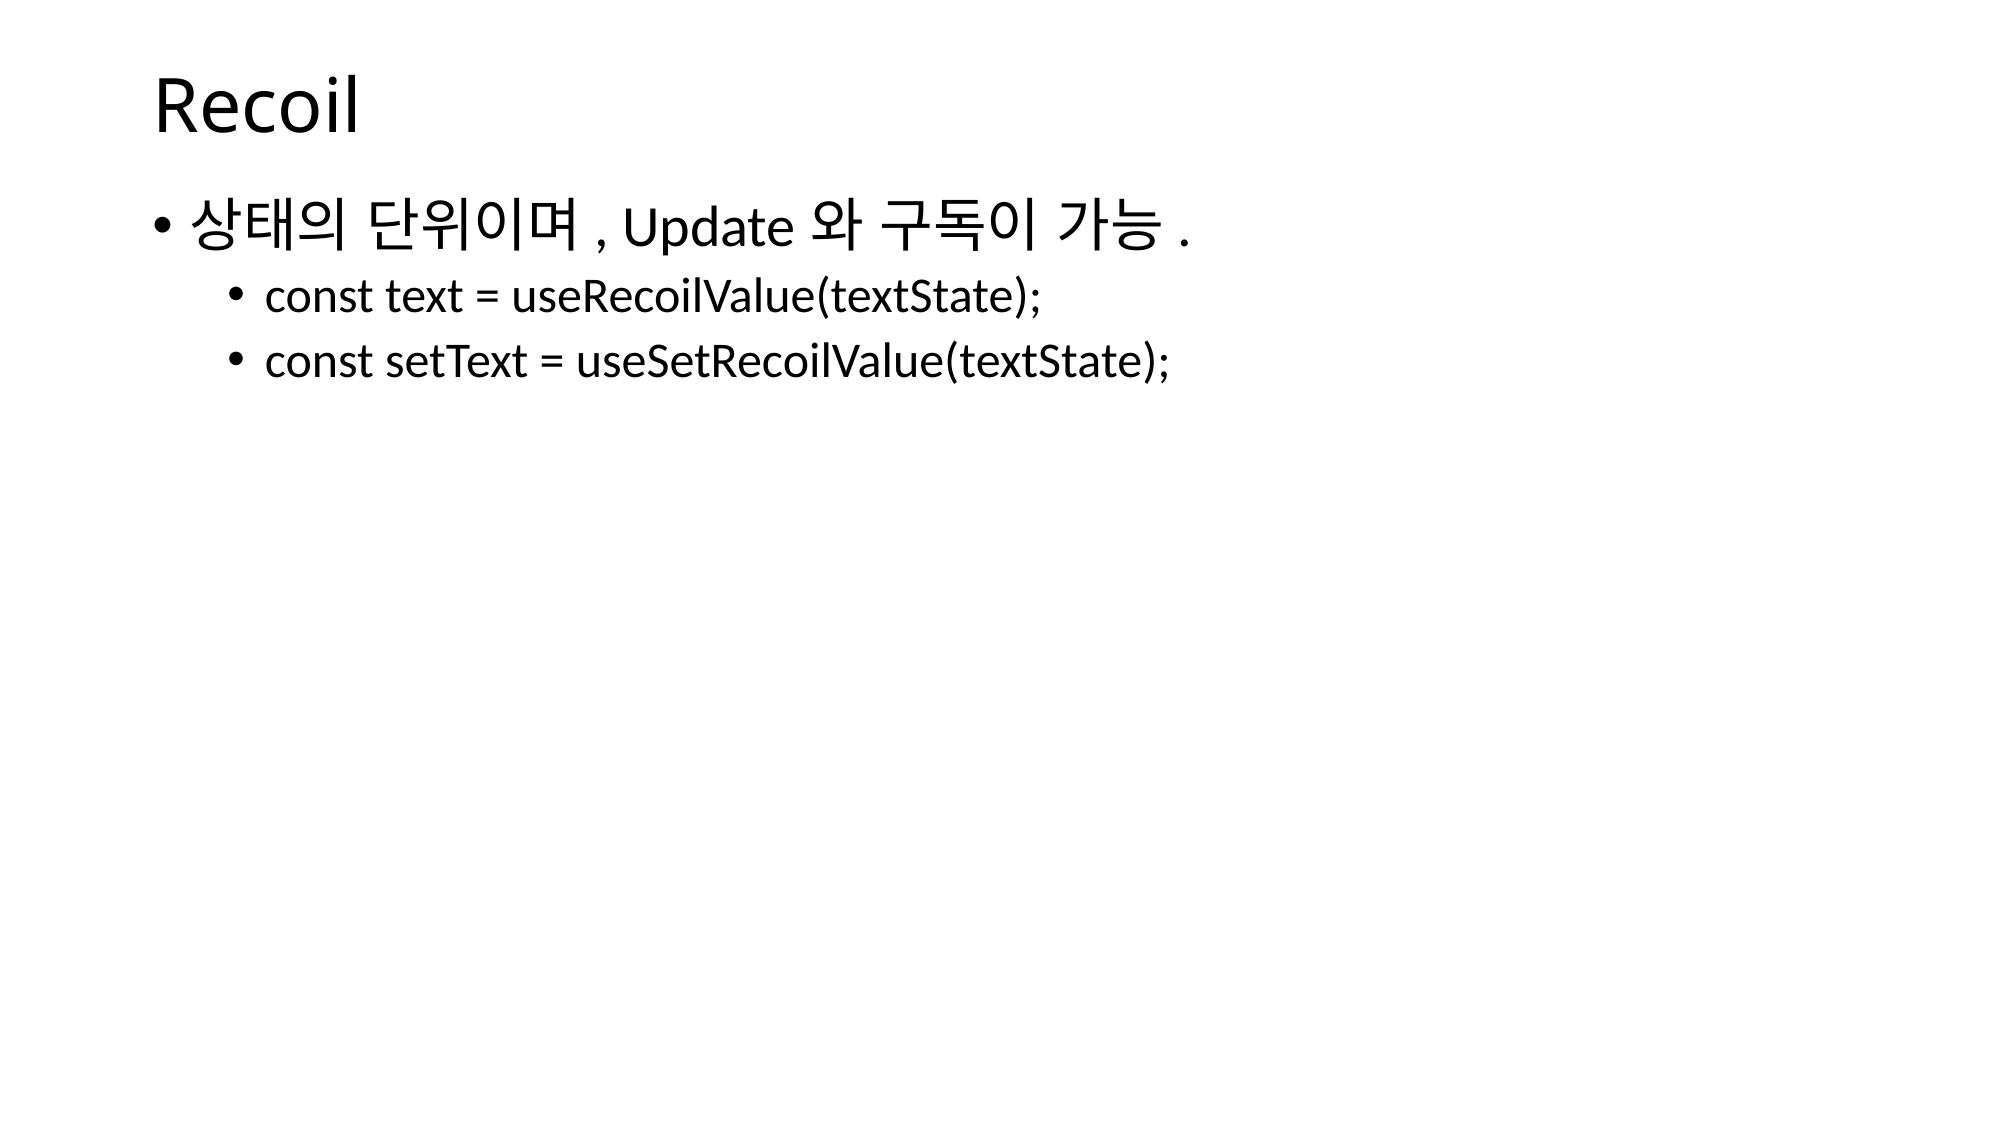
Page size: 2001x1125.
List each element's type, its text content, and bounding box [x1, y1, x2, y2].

title Recoil [137, 59, 1863, 157]
list 상태의 단위이며, Update와 구독이 가능. const text = useRecoilValue(textState); const setText = useSetRecoilValue(textState); [137, 188, 1863, 1014]
